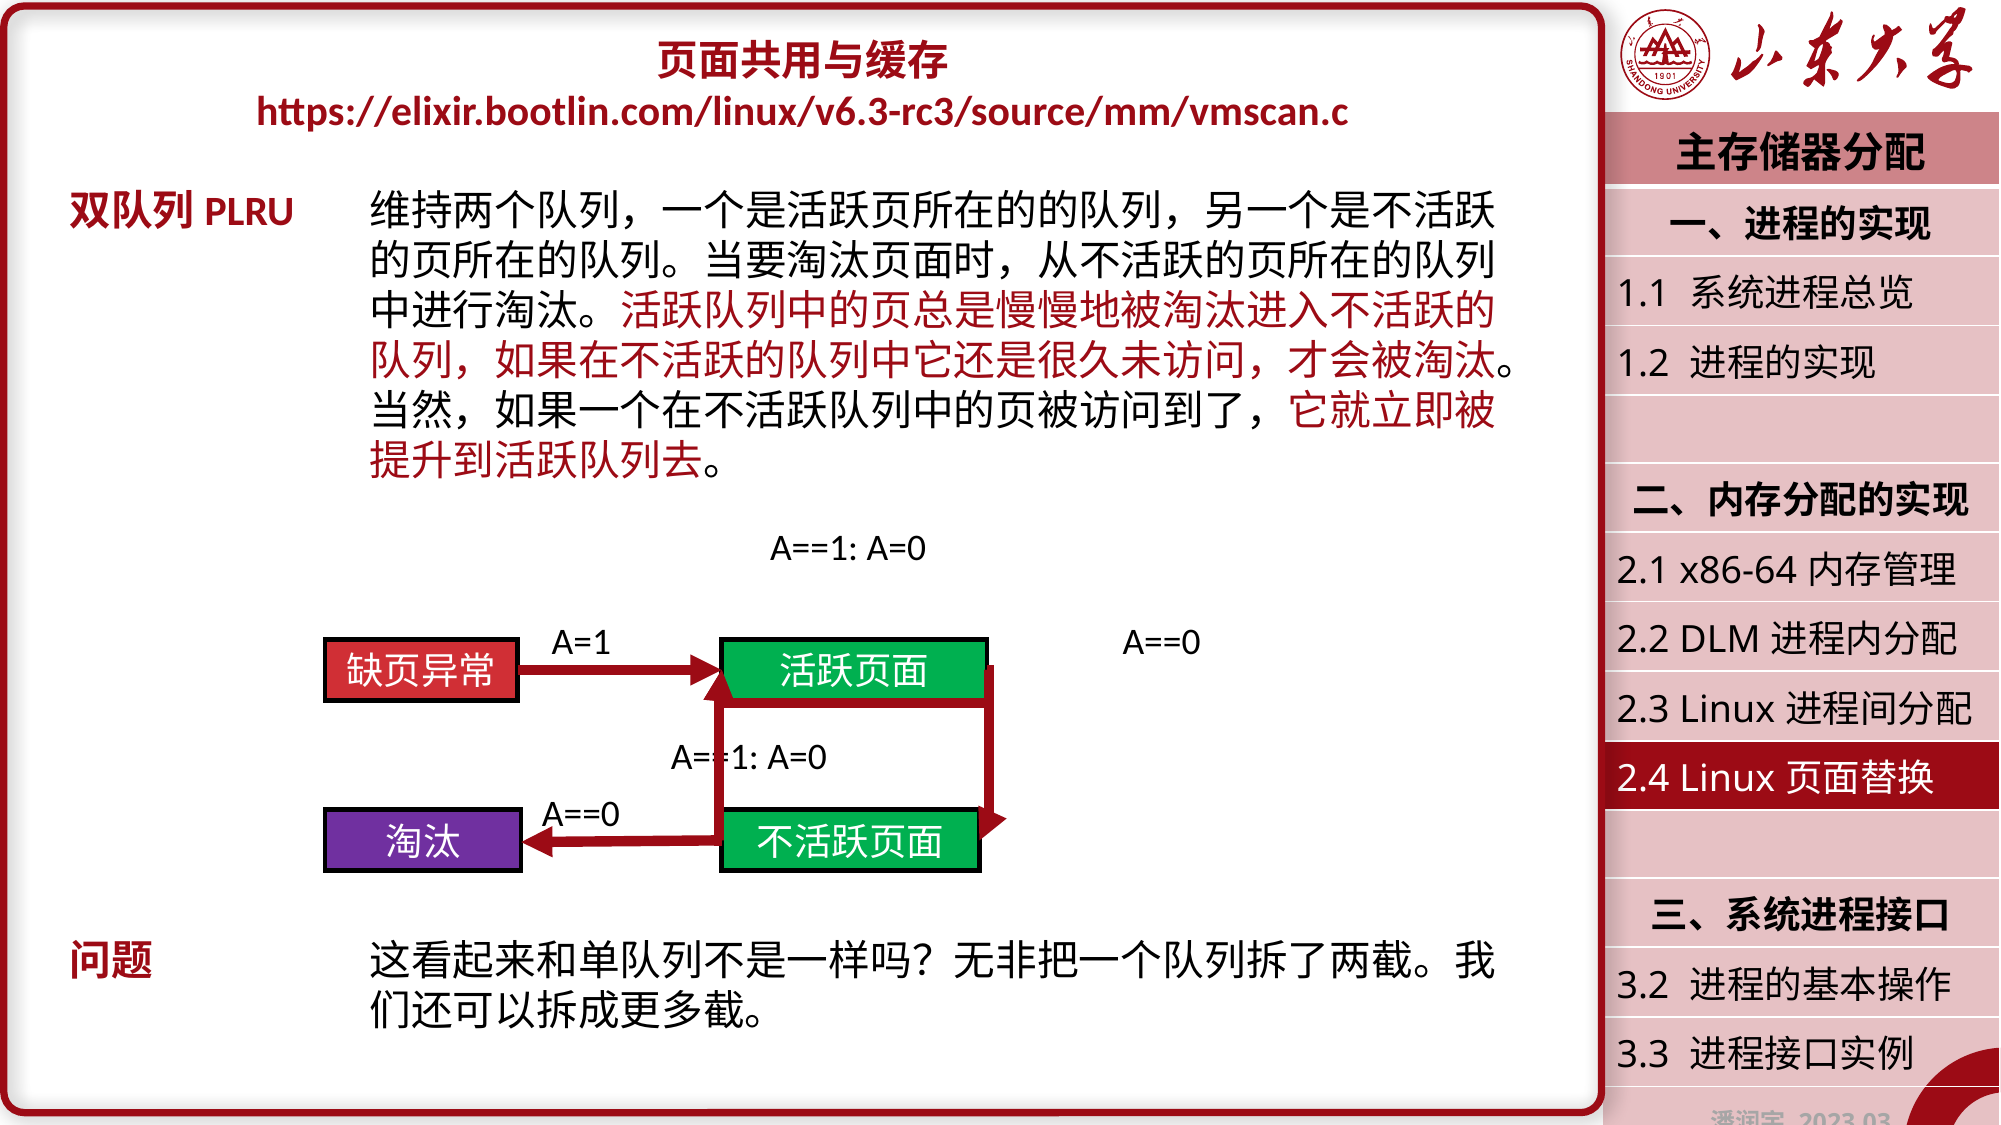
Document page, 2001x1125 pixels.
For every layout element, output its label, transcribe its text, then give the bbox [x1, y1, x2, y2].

text_box 页面共用与缓存 https://elixir.bootlin.com/linux/v6.3-rc3/source/mm/vmscan.c 双队列PLRU 维持两个队列，一个是活跃页所在的的队列，另一个是不活跃 的页所在的队列。当要淘汰页面时，从不活跃的页所在的队列 中进行淘汰。活跃队列中的页总是慢慢地被淘汰进入不活跃的 队列，如果在不活跃的队列中它还是很久未访问，才会被淘汰。 当然，如果一个在不活跃队列中的页被访问到了，它就立即被 提升到活跃队列去。 问题 这看起来和单队列不是一样吗？无非把一个队列拆了两截。我 们还可以拆成更多截。 [54, 26, 1551, 1042]
table_cell 2.1 x86-64内存管理 [1618, 533, 1999, 601]
table_cell 三、系统进程接口 [1618, 879, 1999, 946]
table_cell 3.3 进程接口实例 [1618, 1018, 1999, 1086]
table_cell [1618, 396, 1999, 462]
table_cell 2.2 DLM进程内分配 [1618, 602, 1999, 670]
table_header 主存储器分配 [1618, 112, 1999, 184]
table_cell 二、内存分配的实现 [1618, 464, 1999, 531]
table_cell 潘润宇 2023.03 [1603, 1087, 1999, 1125]
table_cell 2.4 Linux页面替换 [1618, 742, 1999, 809]
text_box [1620, 5, 1977, 100]
table_cell 2.3 Linux进程间分配 [1618, 672, 1999, 740]
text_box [324, 515, 1226, 871]
table_cell 一、进程的实现 [1618, 189, 1999, 255]
table_cell 1.1 系统进程总览 [1618, 257, 1999, 325]
table_cell [1618, 811, 1999, 877]
text_box [2, 4, 1603, 1114]
table_cell 3.2 进程的基本操作 [1618, 948, 1999, 1016]
table_cell 1.2 进程的实现 [1618, 326, 1999, 394]
